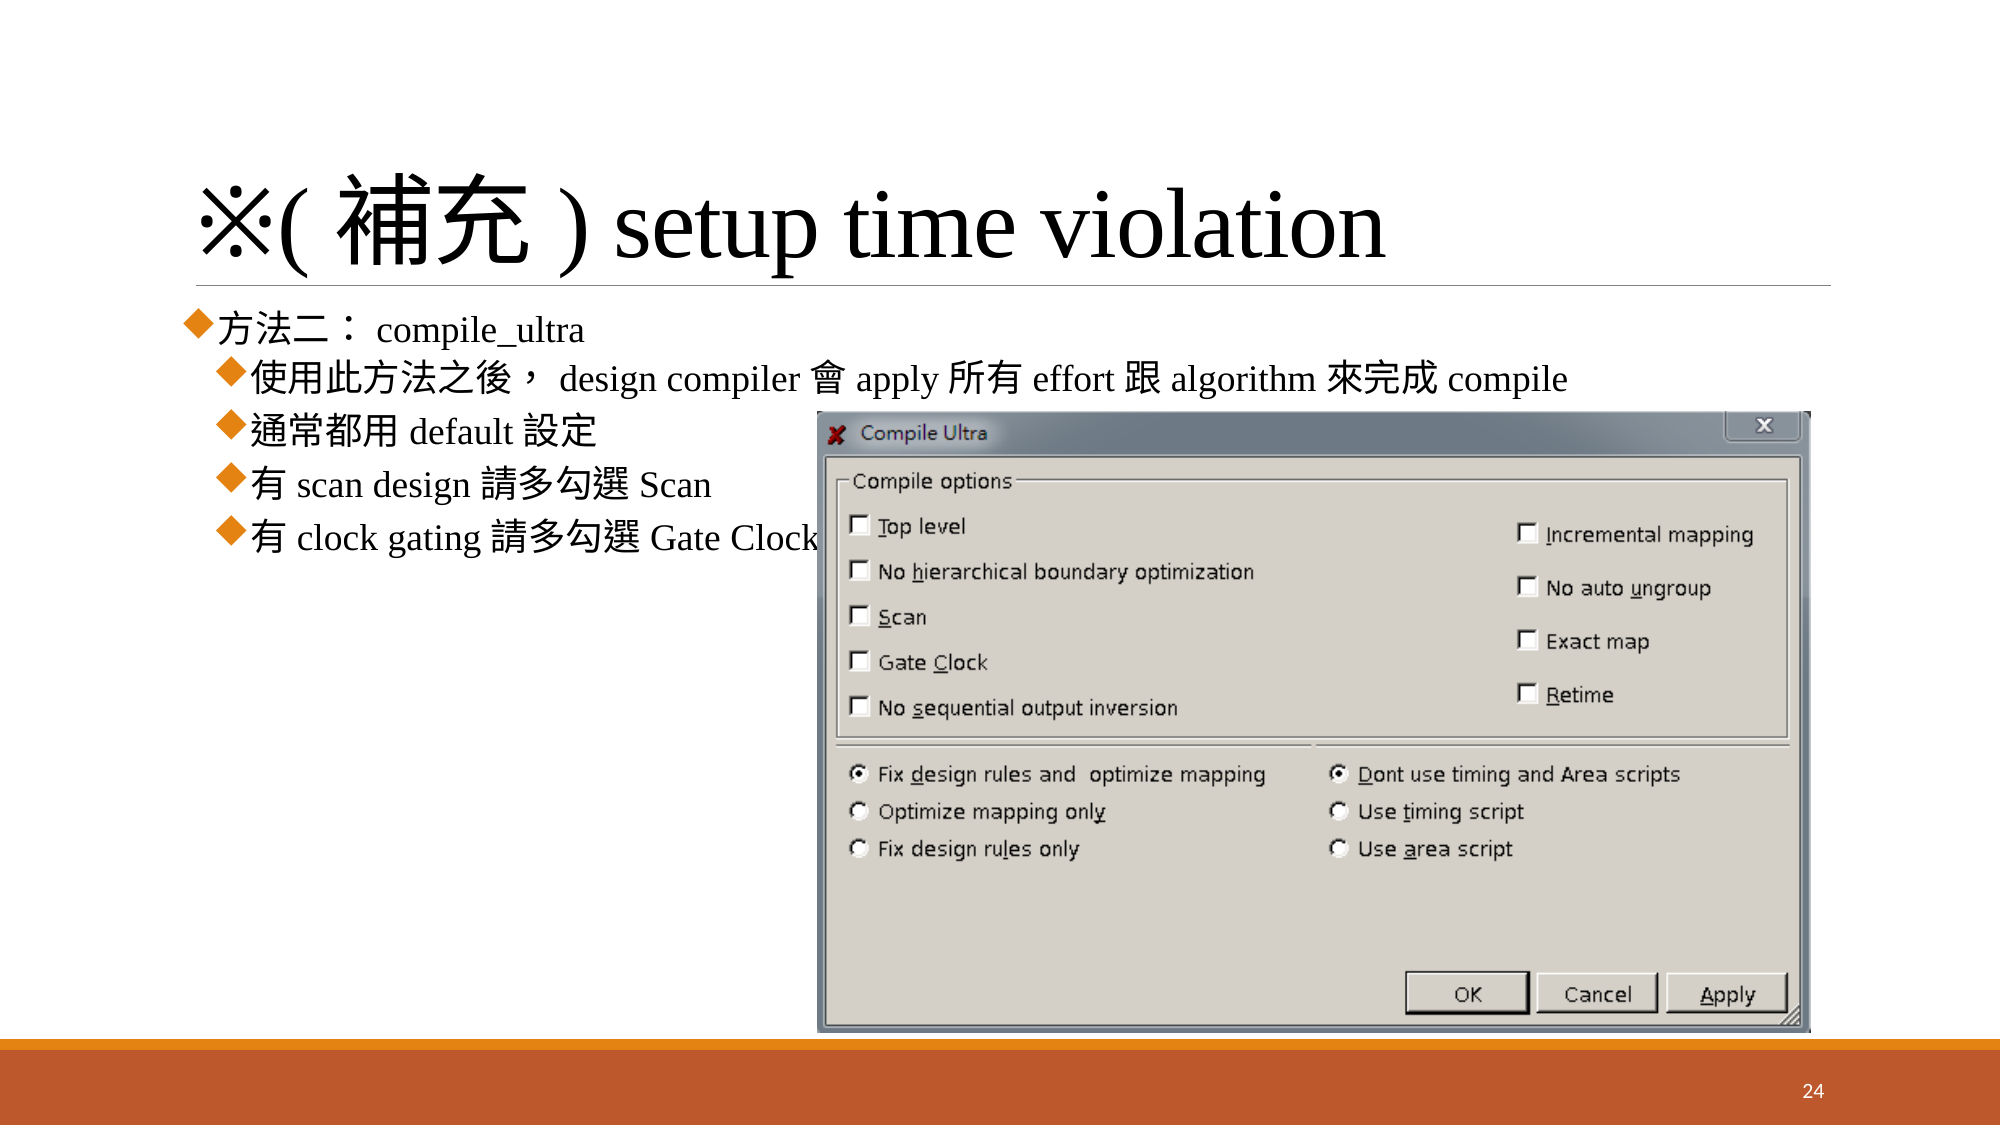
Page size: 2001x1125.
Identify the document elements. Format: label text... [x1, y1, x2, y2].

title ※(補充) setup time violation [180, 47, 1830, 285]
list 方法二：compile_ultra 使用此方法之後，design compiler會apply所有effort跟algorithm來完成compile 通常都用default設定 有scan design請多勾選Scan 有clock gating請多勾選Gate Clock [180, 302, 1830, 963]
slide_number 24 [1624, 1059, 1840, 1120]
picture [816, 410, 1811, 1034]
